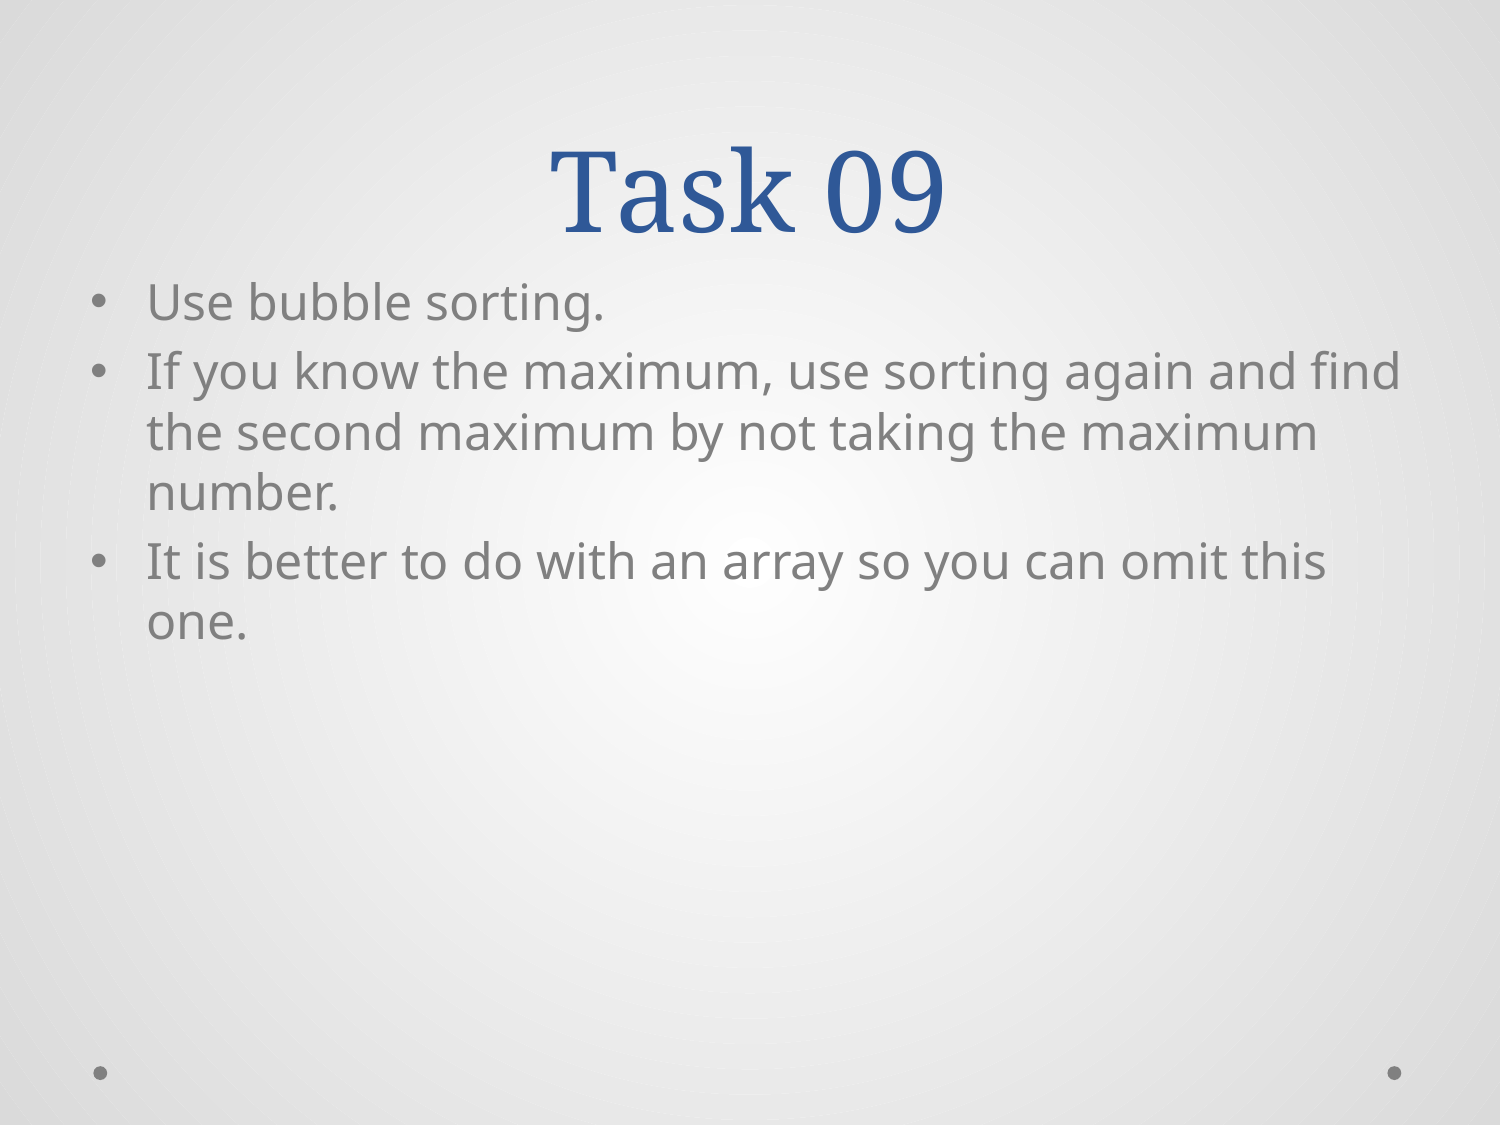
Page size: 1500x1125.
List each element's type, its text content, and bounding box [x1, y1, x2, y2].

title Task 09 [75, 0, 1425, 262]
list Use bubble sorting. If you know the maximum, use sorting again and find the second maximum by not taking the maximum number. It is better to do with an array so you can omit this one. [75, 262, 1425, 1005]
